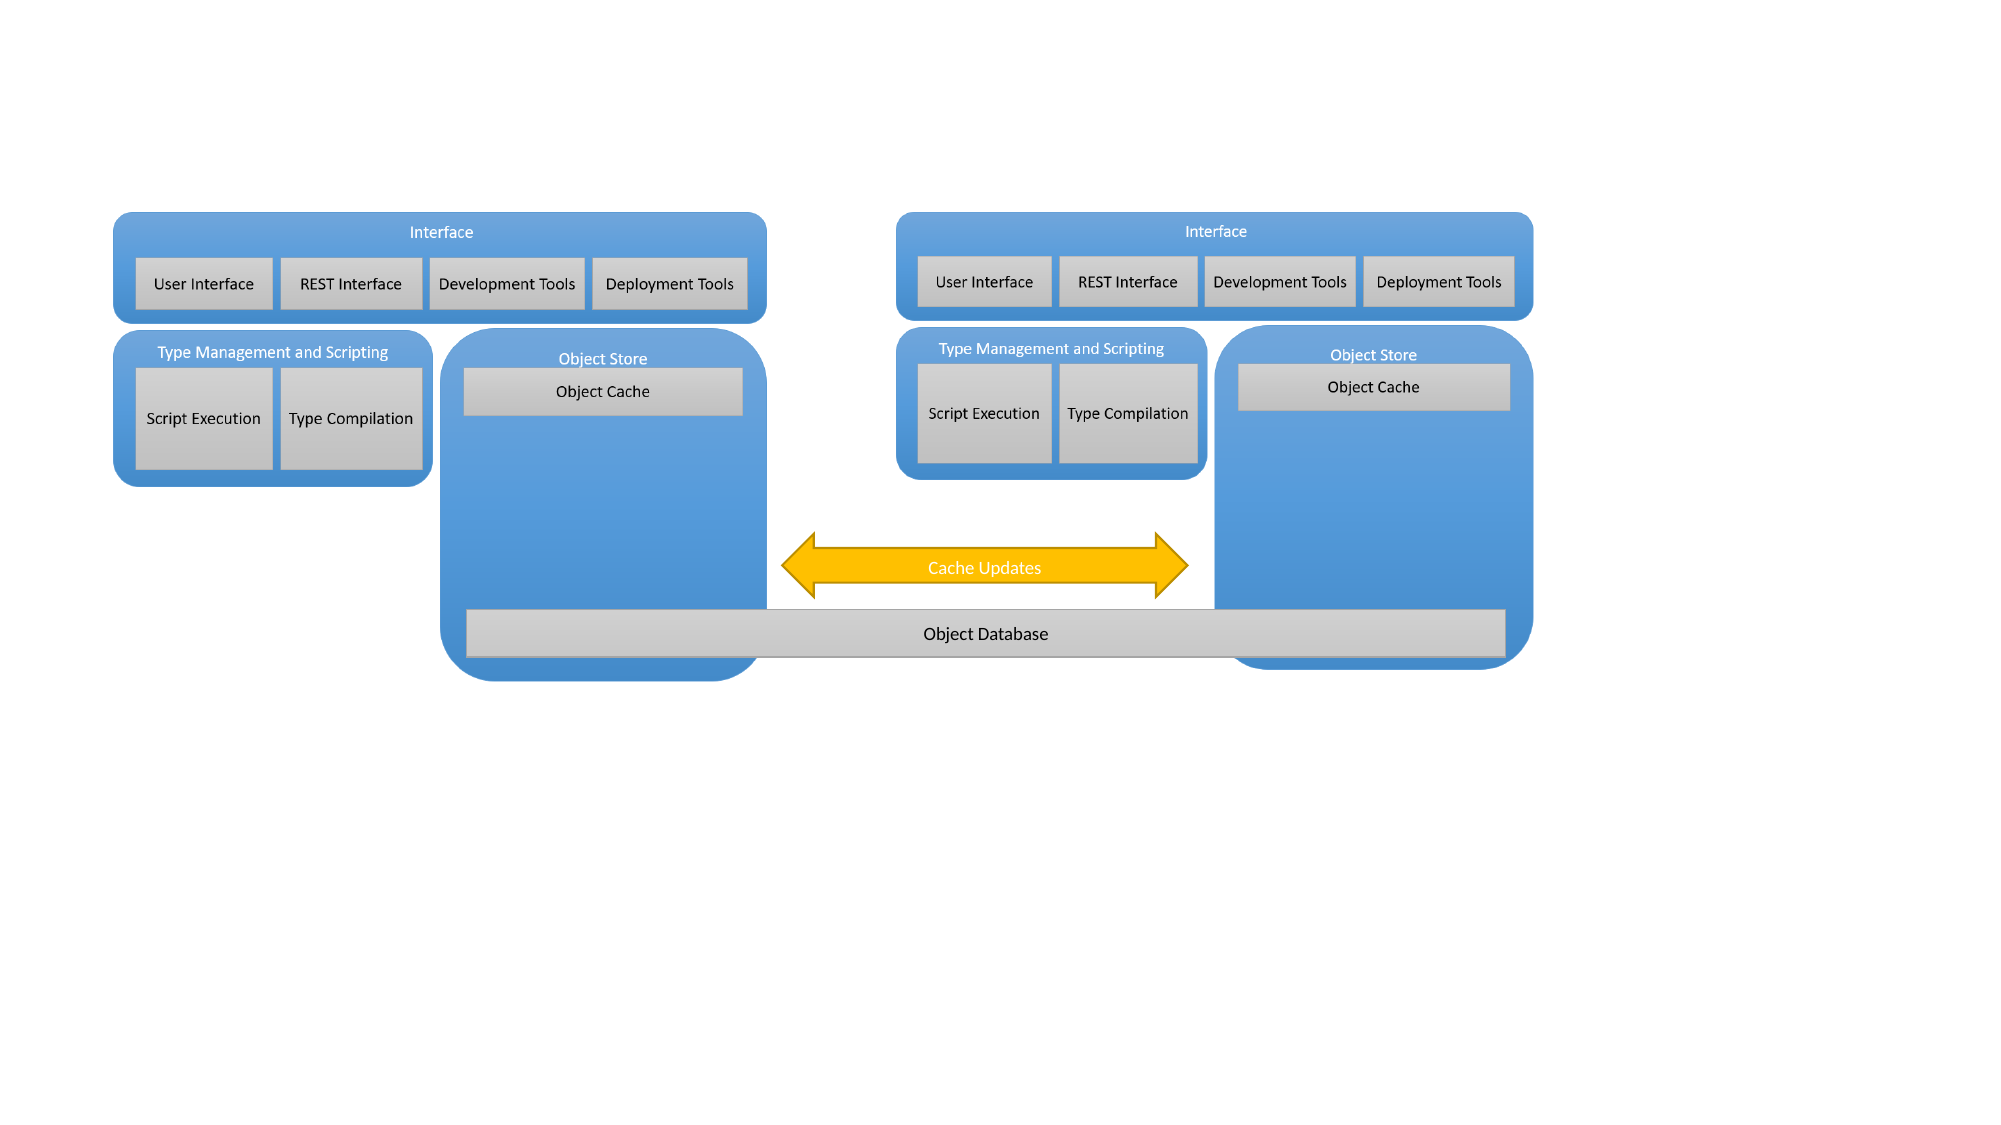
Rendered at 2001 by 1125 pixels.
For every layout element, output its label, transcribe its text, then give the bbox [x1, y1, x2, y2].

picture [882, 198, 1562, 692]
text_box Cache Updates [796, 531, 882, 600]
picture [99, 198, 796, 704]
text_box Object Database [796, 609, 882, 658]
